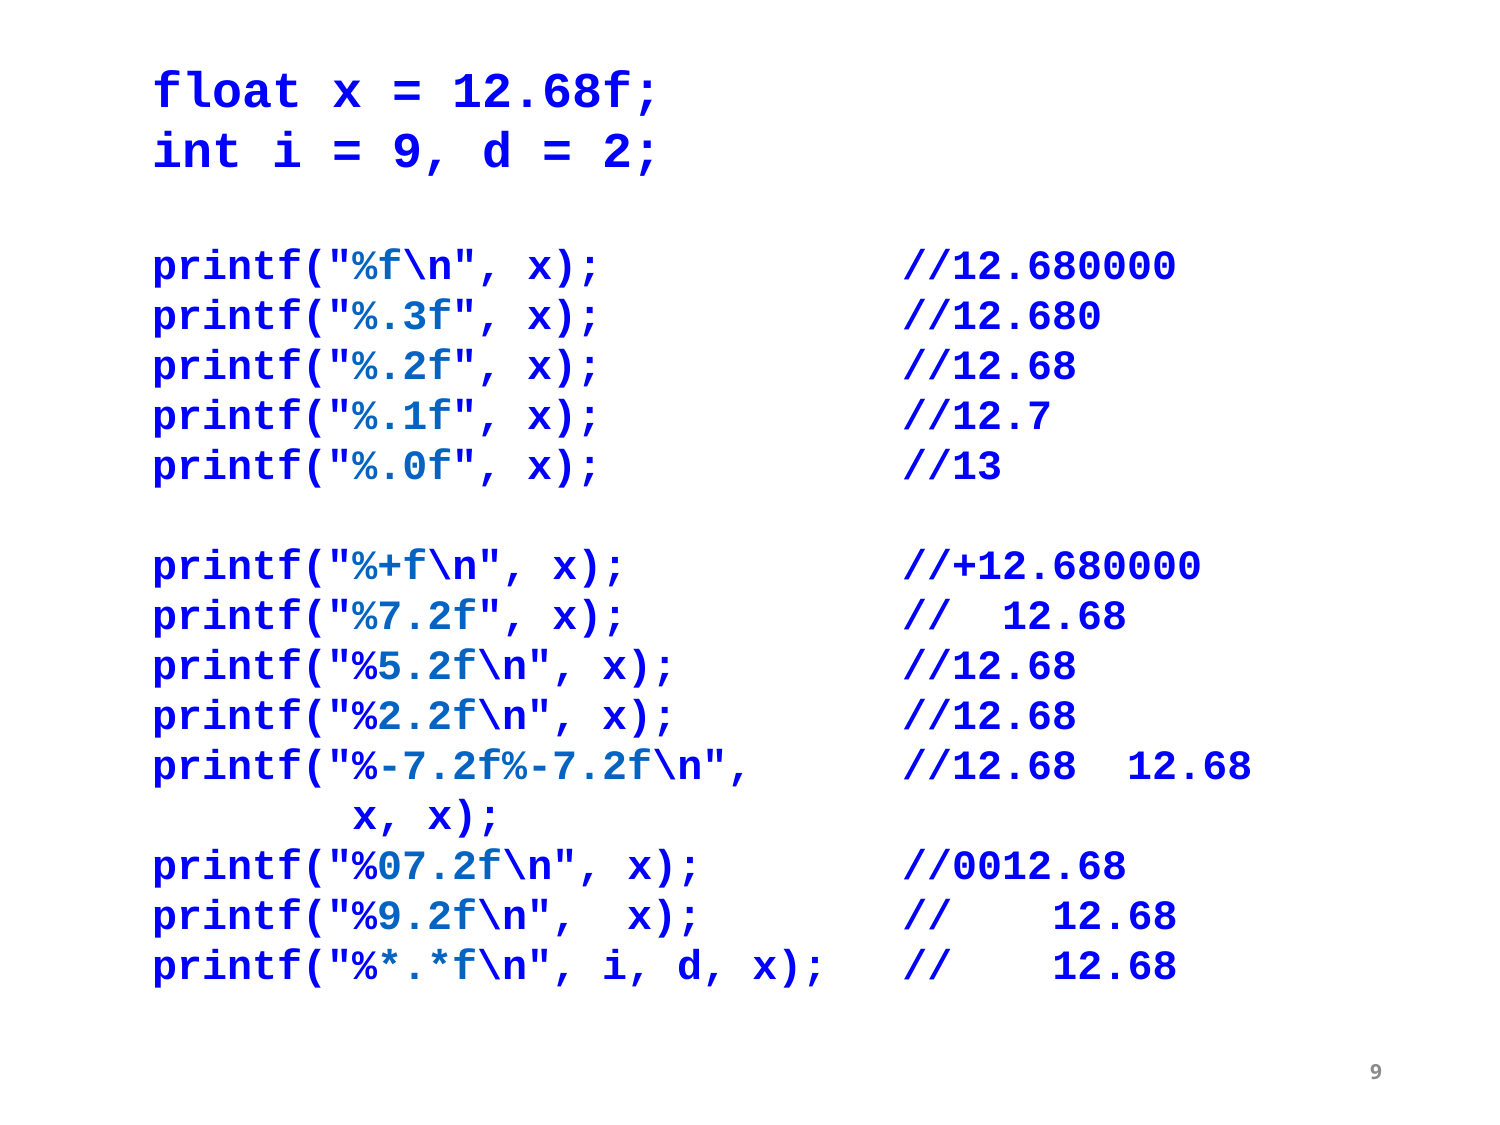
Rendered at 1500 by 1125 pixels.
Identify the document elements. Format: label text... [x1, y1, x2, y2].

slide_number 9 [1059, 1042, 1397, 1103]
text_box float x = 12.68f; int i = 9, d = 2; printf("%f\n", x); //12.680000 printf("%.3f", x); //12.680 printf("%.2f", x); //12.68 printf("%.1f", x); //12.7 printf("%.0f", x); //13 printf("%+f\n", x); //+12.680000 printf("%7.2f", x); // 12.68 printf("%5.2f\n", x); //12.68 printf("%2.2f\n", x); //12.68 printf("%-7.2f%-7.2f\n", //12.68 12.68 x, x); printf("%07.2f\n", x); //0012.68 printf("%9.2f\n", x); // 12.68 printf("%*.*f\n", i, d, x); // 12.68 [137, 50, 1325, 996]
